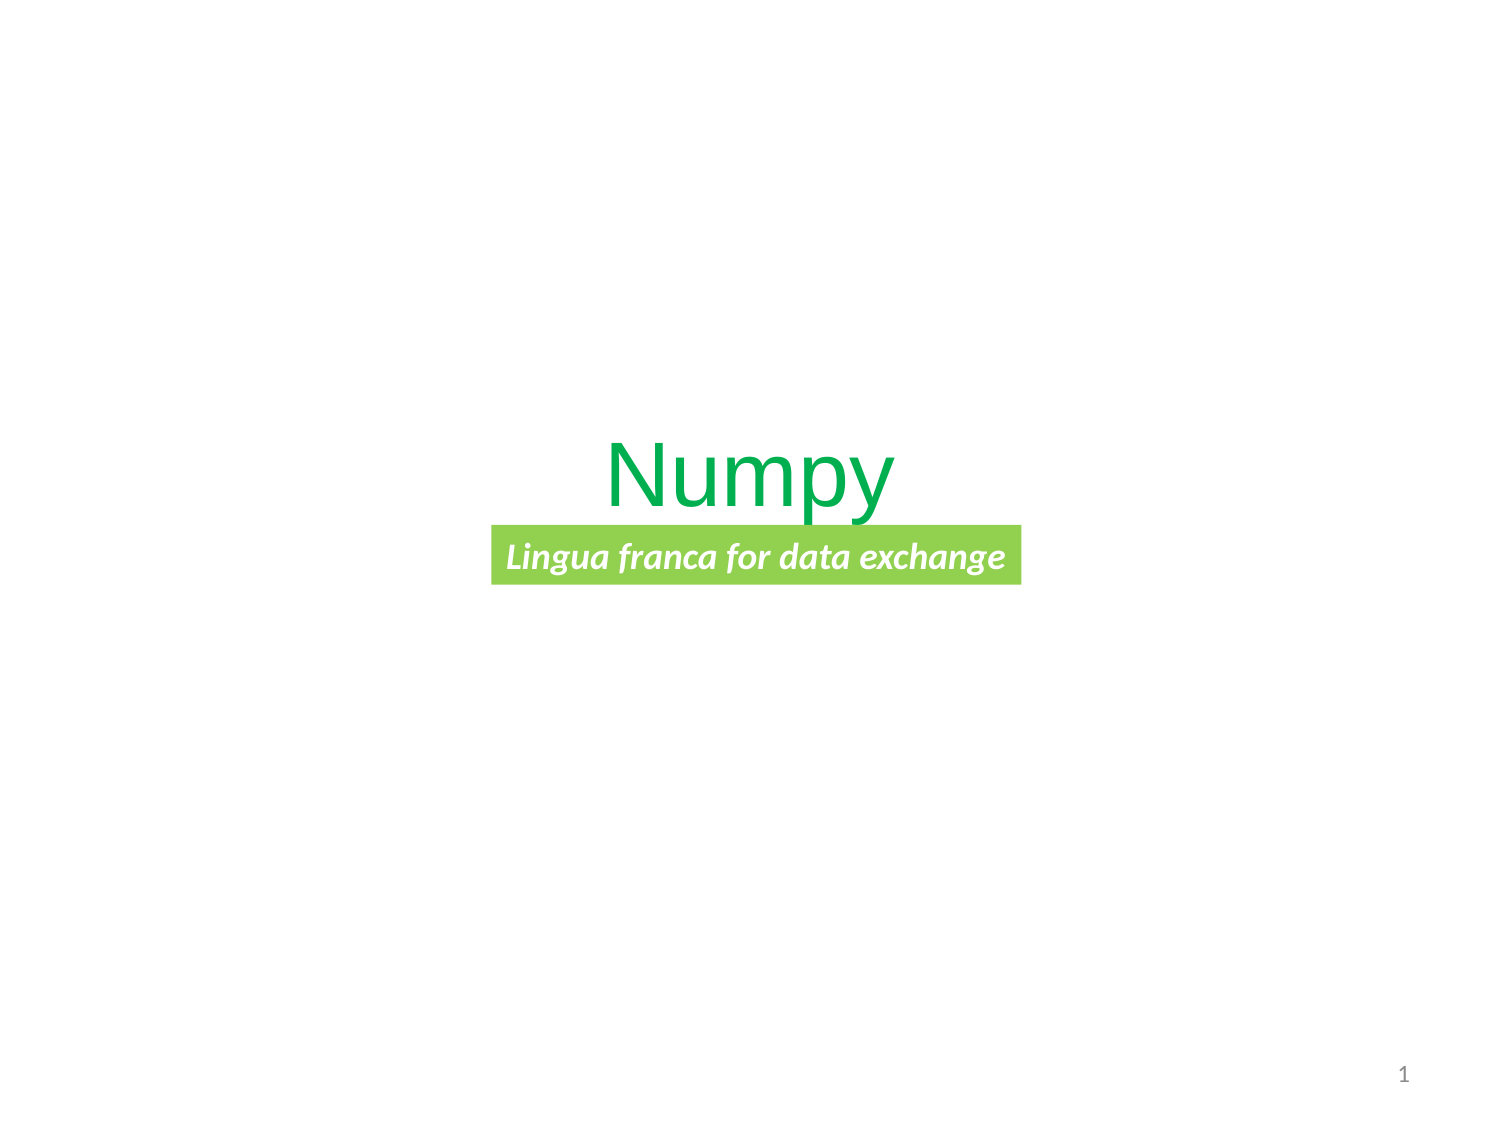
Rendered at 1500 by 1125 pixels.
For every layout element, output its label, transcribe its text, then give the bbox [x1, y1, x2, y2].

text_box Lingua franca for data exchange [491, 524, 1022, 585]
title Numpy [112, 349, 1388, 591]
slide_number 1 [1074, 1042, 1425, 1103]
